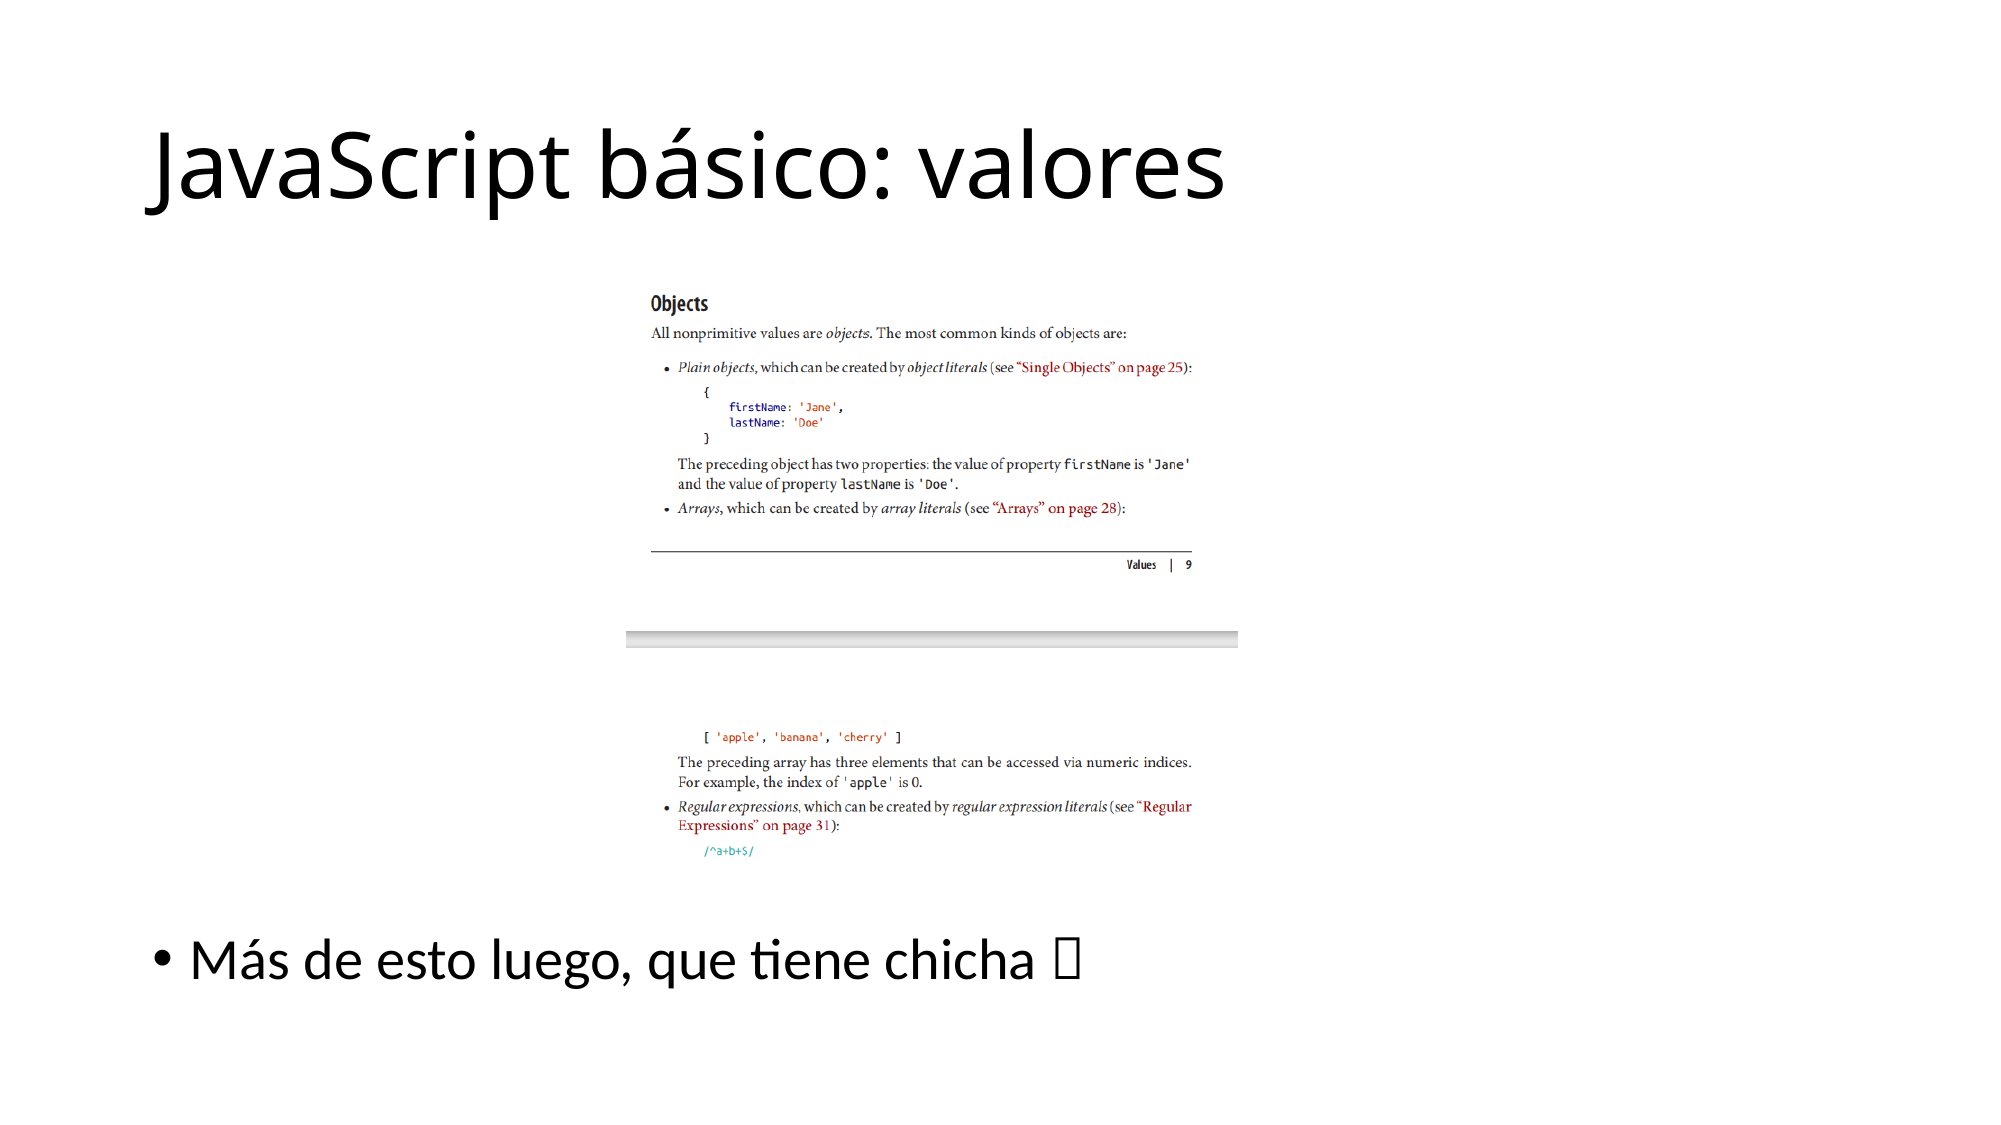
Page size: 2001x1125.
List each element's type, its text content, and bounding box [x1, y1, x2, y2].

title JavaScript básico: valores [137, 59, 1863, 278]
picture [626, 289, 1238, 866]
list Más de esto luego, que tiene chicha  [137, 921, 1863, 1014]
